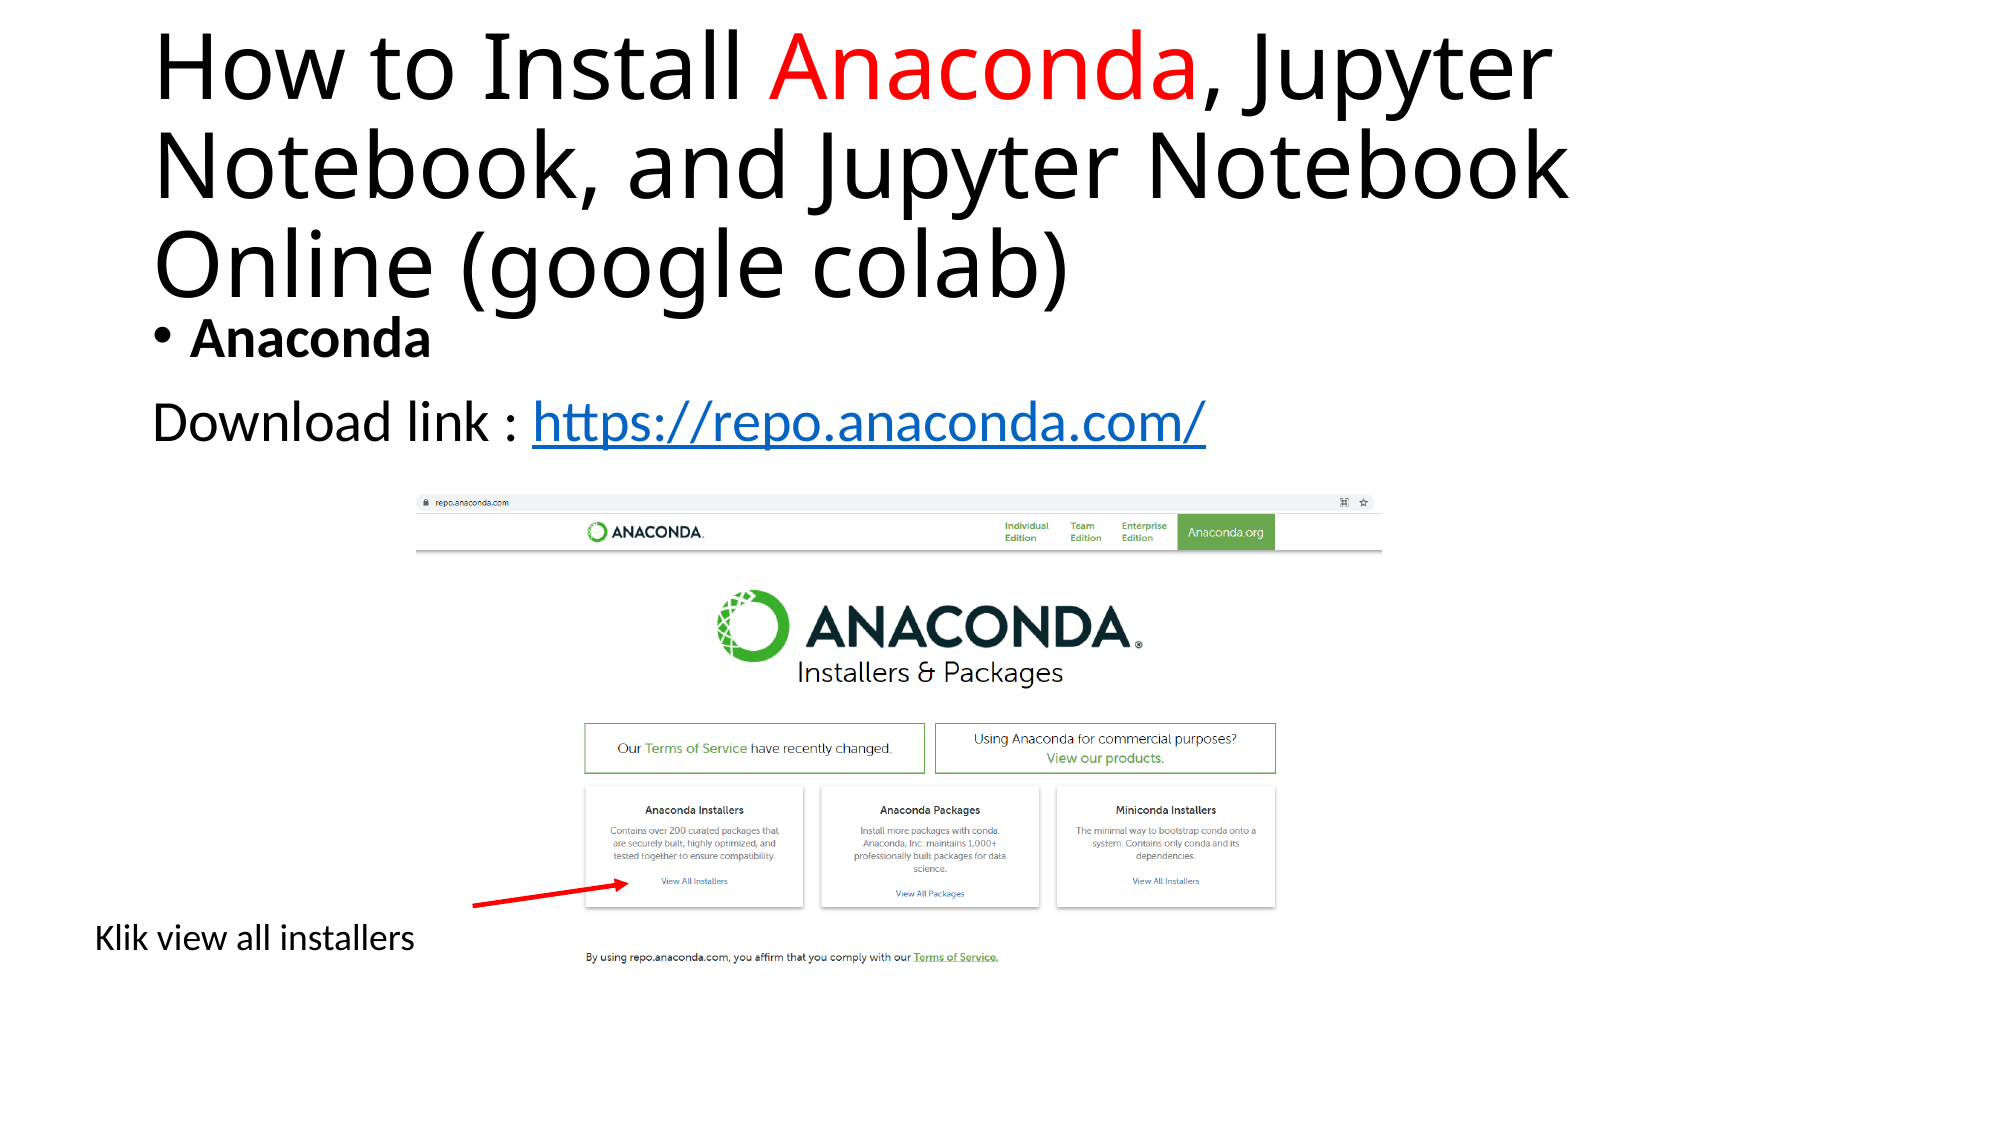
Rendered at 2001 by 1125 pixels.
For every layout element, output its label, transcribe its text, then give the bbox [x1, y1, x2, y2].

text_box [472, 883, 629, 907]
text_box Klik view all installers [80, 906, 416, 966]
list Anaconda Download link : https://repo.anaconda.com/ [137, 299, 1863, 1014]
picture [416, 493, 1382, 983]
title How to Install Anaconda, Jupyter Notebook, and Jupyter Notebook Online (google colab) [137, 59, 1863, 278]
